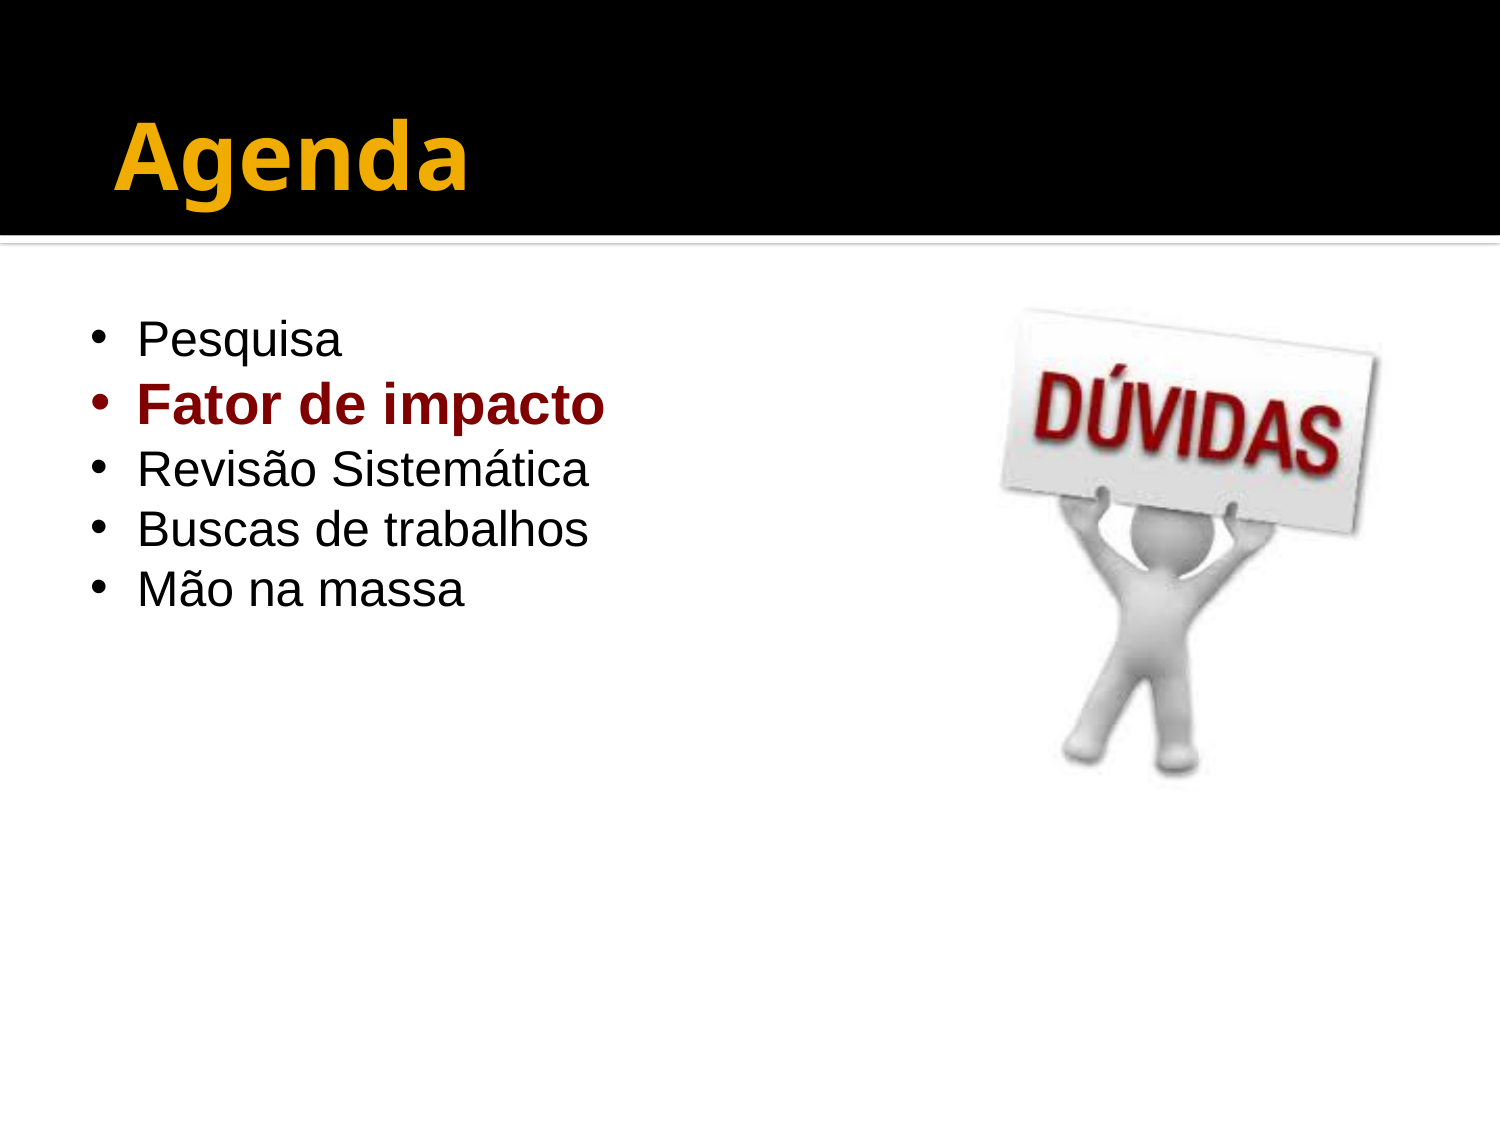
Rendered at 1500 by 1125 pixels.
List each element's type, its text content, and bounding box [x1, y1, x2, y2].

text_box Agenda [99, 50, 1450, 256]
list Pesquisa Fator de impacto Revisão Sistemática Buscas de trabalhos Mão na massa [75, 291, 1425, 1050]
title Fabi [75, 25, 1425, 231]
picture [981, 290, 1393, 792]
